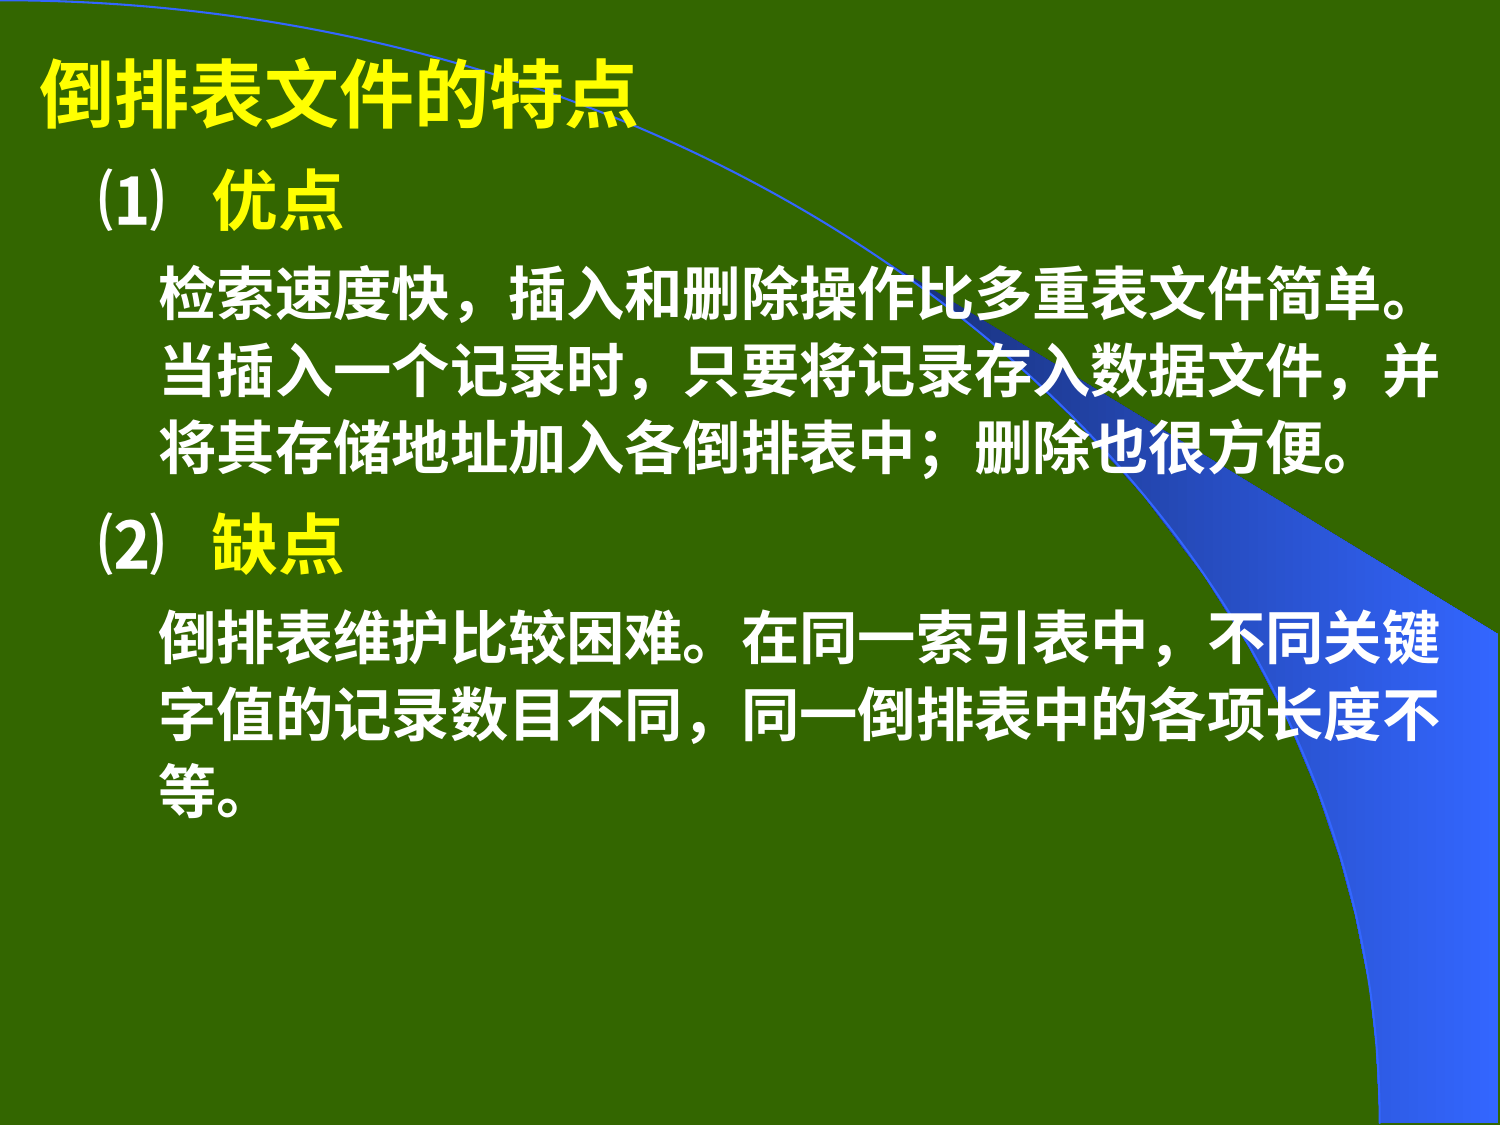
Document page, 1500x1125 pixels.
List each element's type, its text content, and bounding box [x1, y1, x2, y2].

text_box 倒排表文件的特点 ⑴ 优点 检索速度快，插入和删除操作比多重表文件简单。当插入一个记录时，只要将记录存入数据文件，并将其存储地址加入各倒排表中；删除也很方便。 ⑵ 缺点 倒排表维护比较困难。在同一索引表中，不同关键字值的记录数目不同，同一倒排表中的各项长度不等。 [24, 30, 1471, 833]
